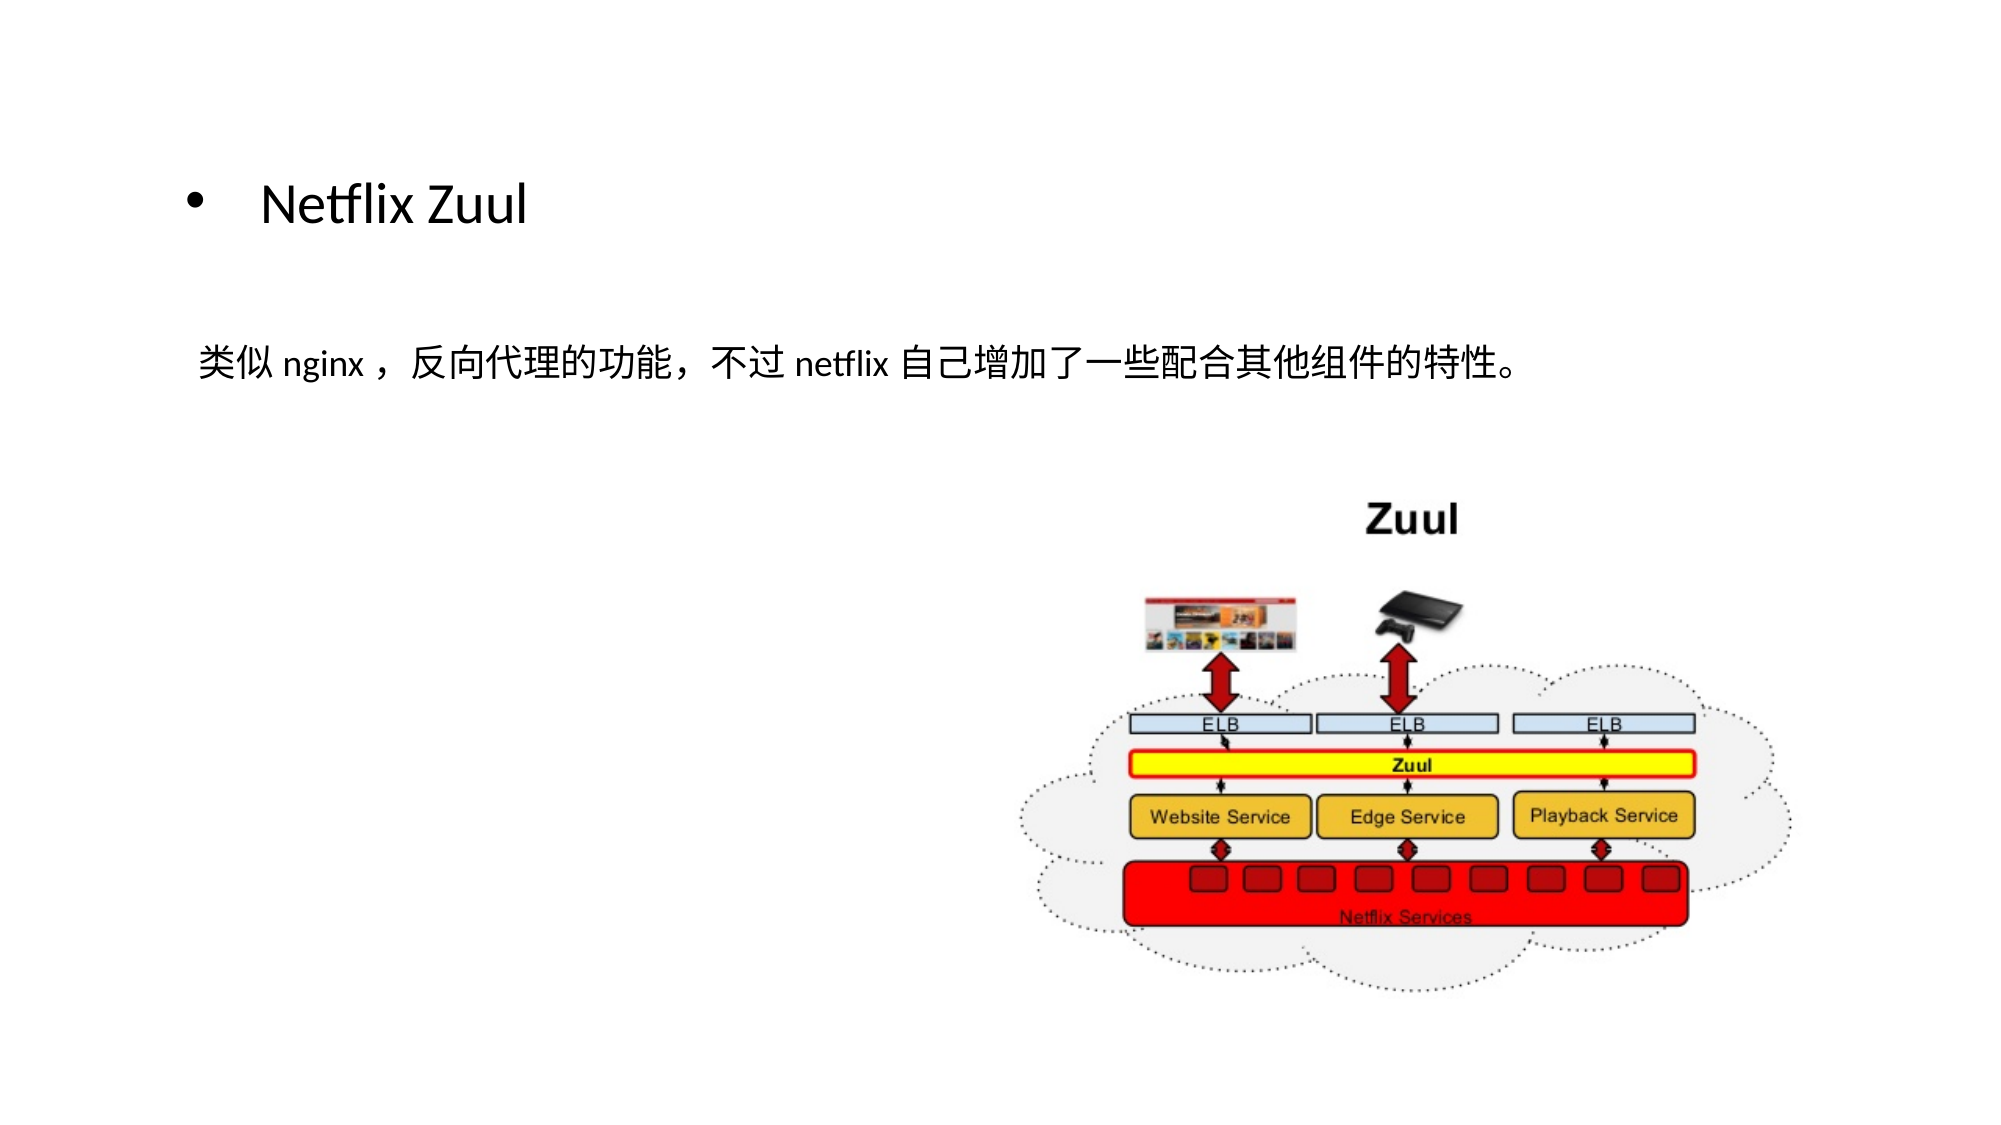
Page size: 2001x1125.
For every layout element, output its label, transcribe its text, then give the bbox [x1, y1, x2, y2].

picture [963, 480, 1840, 999]
text_box 类似nginx，反向代理的功能，不过netflix自己增加了一些配合其他组件的特性。 [183, 331, 1551, 392]
text_box Netflix Zuul [170, 157, 1840, 243]
